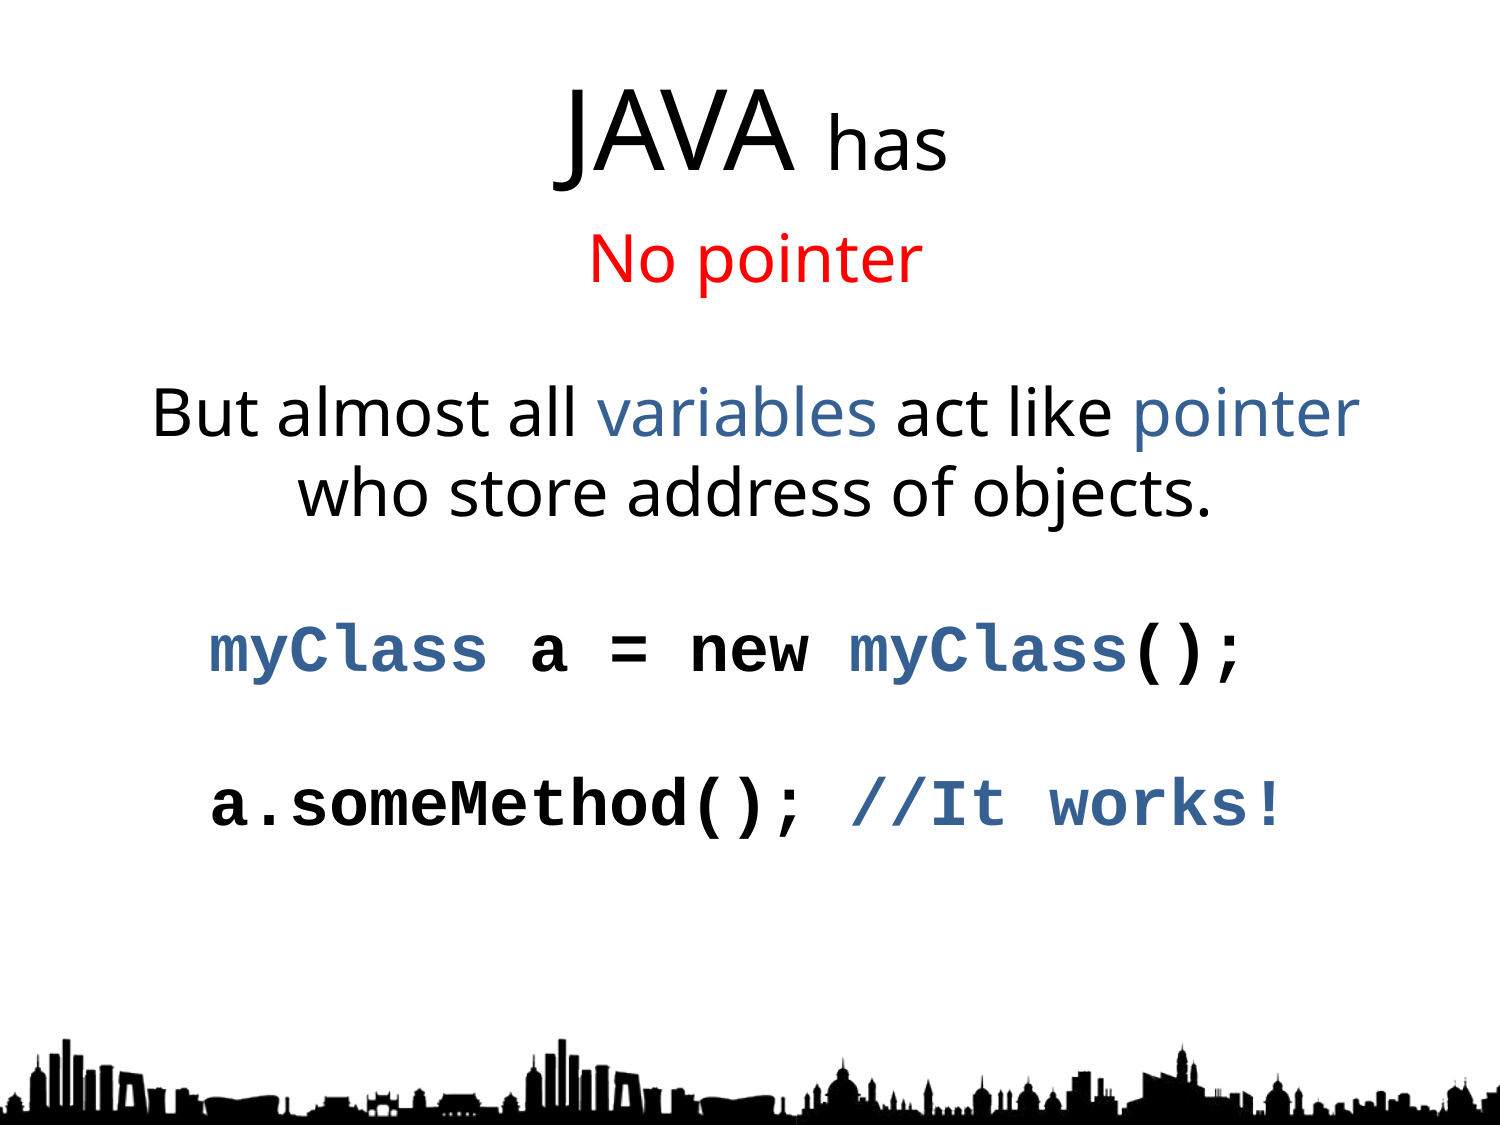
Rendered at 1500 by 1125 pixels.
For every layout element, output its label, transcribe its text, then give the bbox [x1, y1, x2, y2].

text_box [0, 1033, 1500, 1125]
text_box But almost all variables act like pointer who store address of objects. [76, 362, 1436, 537]
text_box myClass a = new myClass(); [194, 597, 1306, 693]
text_box No pointer [76, 208, 1436, 303]
text_box JAVA has [51, 29, 1461, 222]
text_box a.someMethod(); //It works! [194, 751, 1424, 847]
